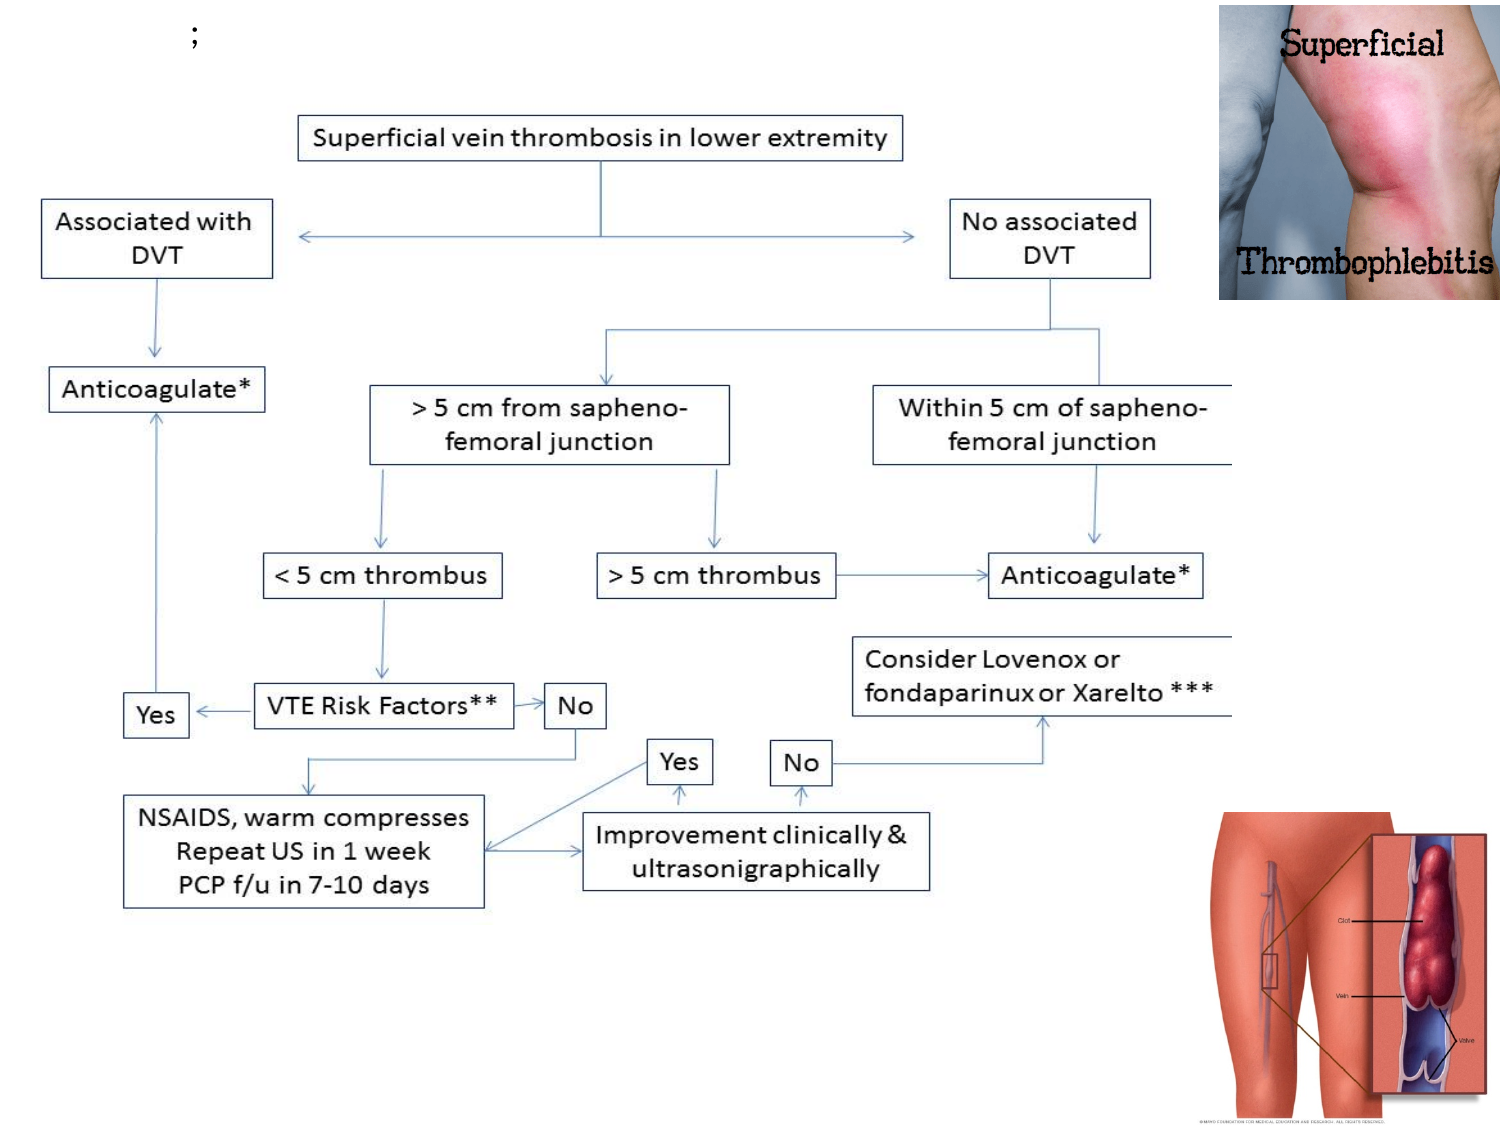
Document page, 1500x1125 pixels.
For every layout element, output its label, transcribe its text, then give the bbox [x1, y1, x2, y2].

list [0, 87, 1232, 926]
text_box ; [174, 0, 1113, 60]
picture [1219, 5, 1500, 301]
picture [1197, 812, 1500, 1125]
